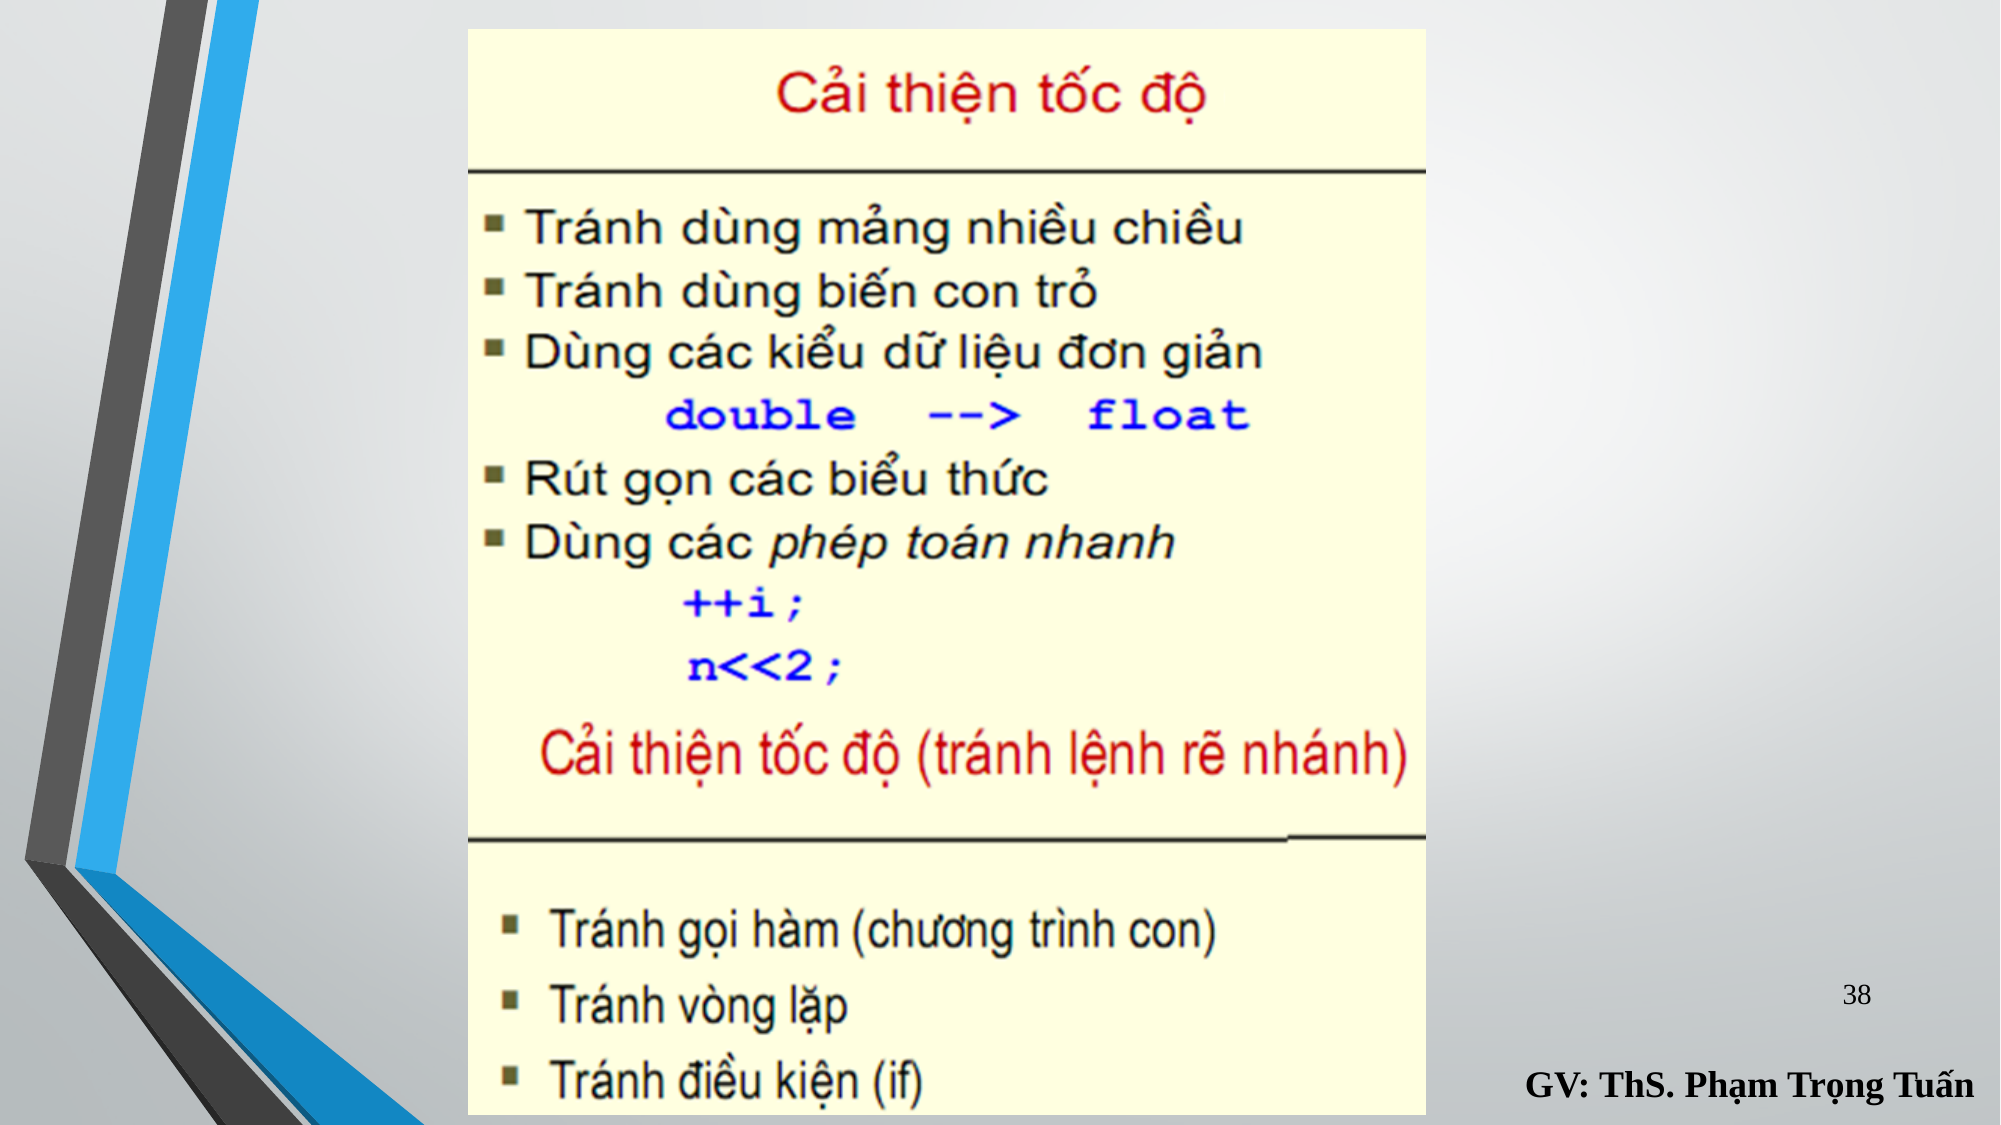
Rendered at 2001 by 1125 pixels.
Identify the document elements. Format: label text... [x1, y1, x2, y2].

slide_number 38 [1796, 962, 1887, 1023]
picture [467, 29, 1427, 1116]
